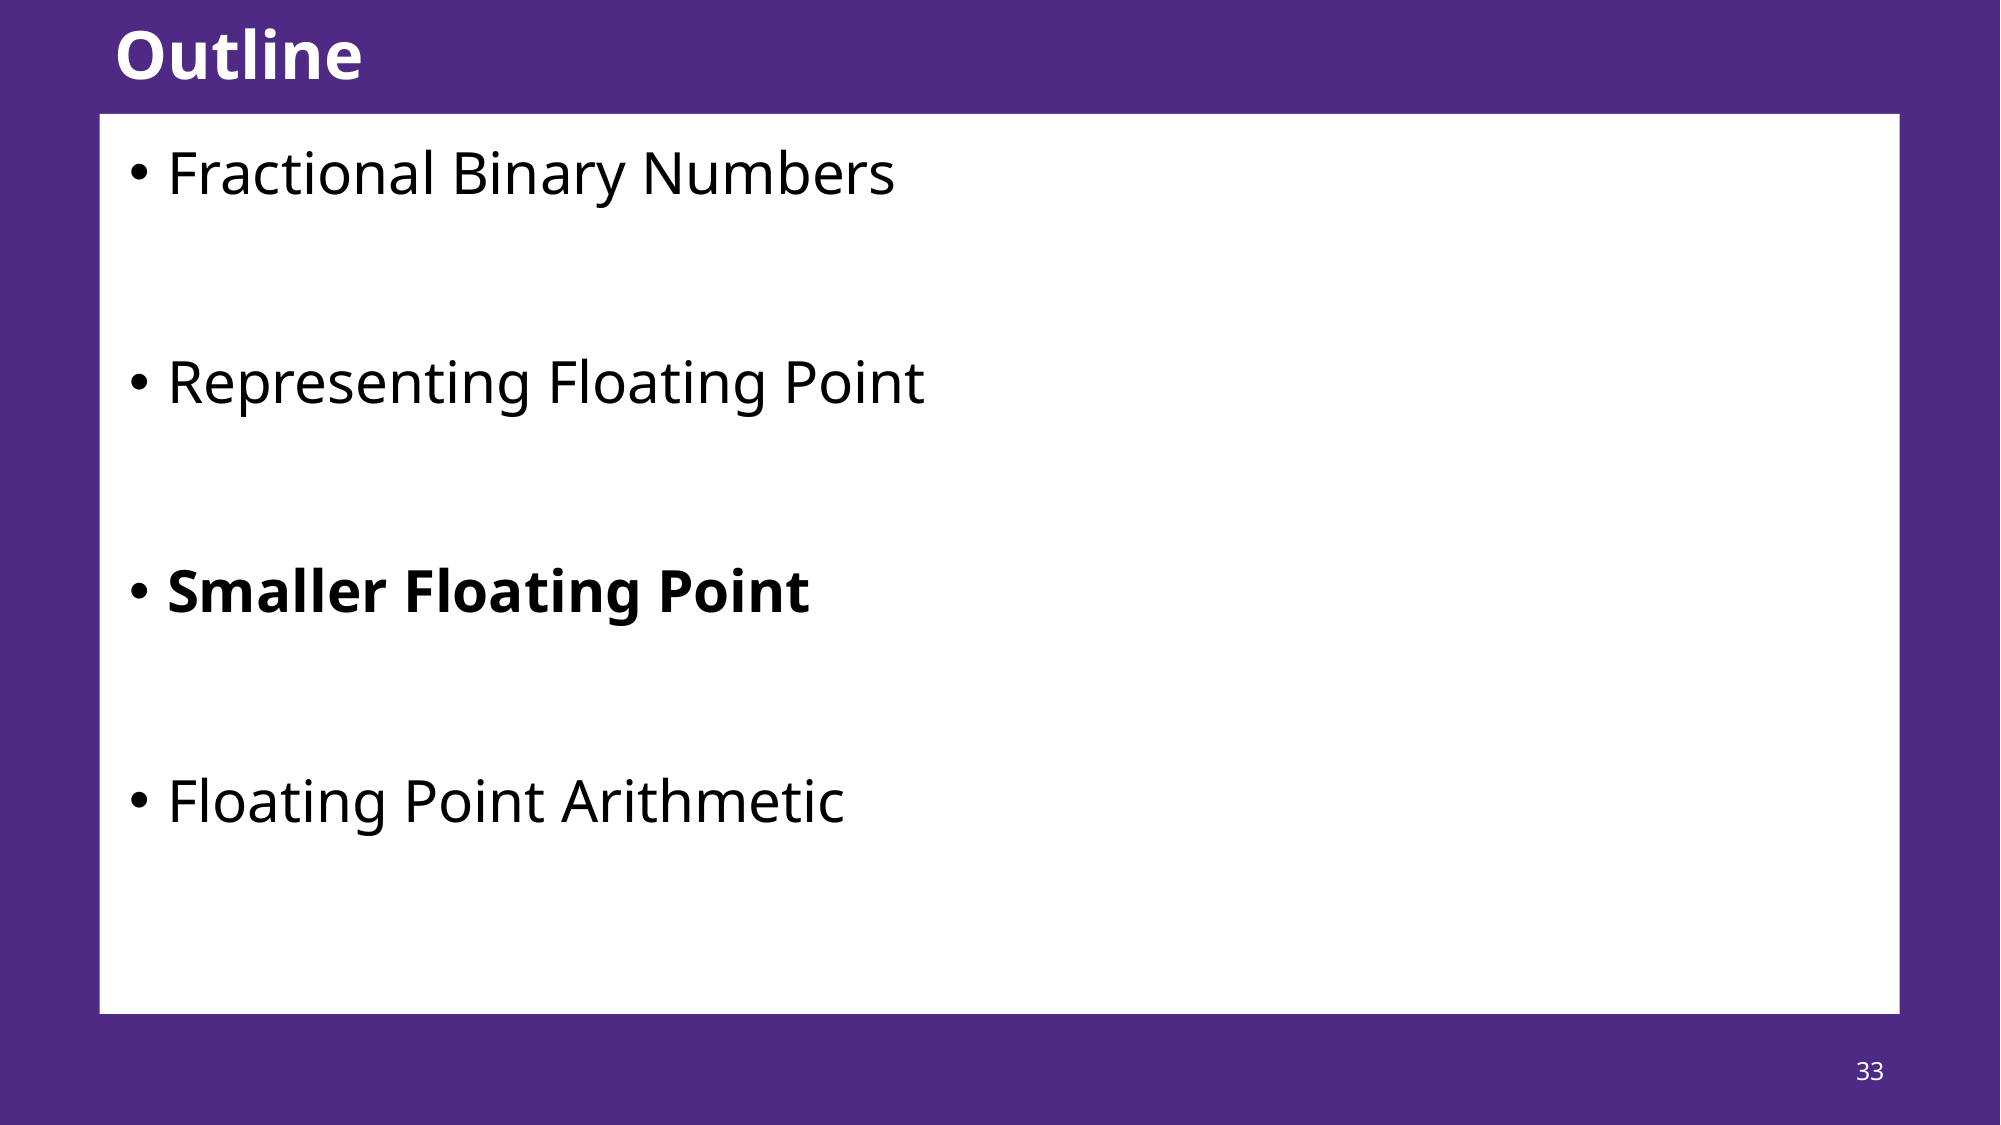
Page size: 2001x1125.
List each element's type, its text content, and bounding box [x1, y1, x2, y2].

list Fractional Binary Numbers Representing Floating Point Smaller Floating Point Floating Point Arithmetic [99, 114, 1900, 1014]
title Outline [99, 1, 1900, 114]
slide_number 33 [1749, 1042, 1900, 1103]
